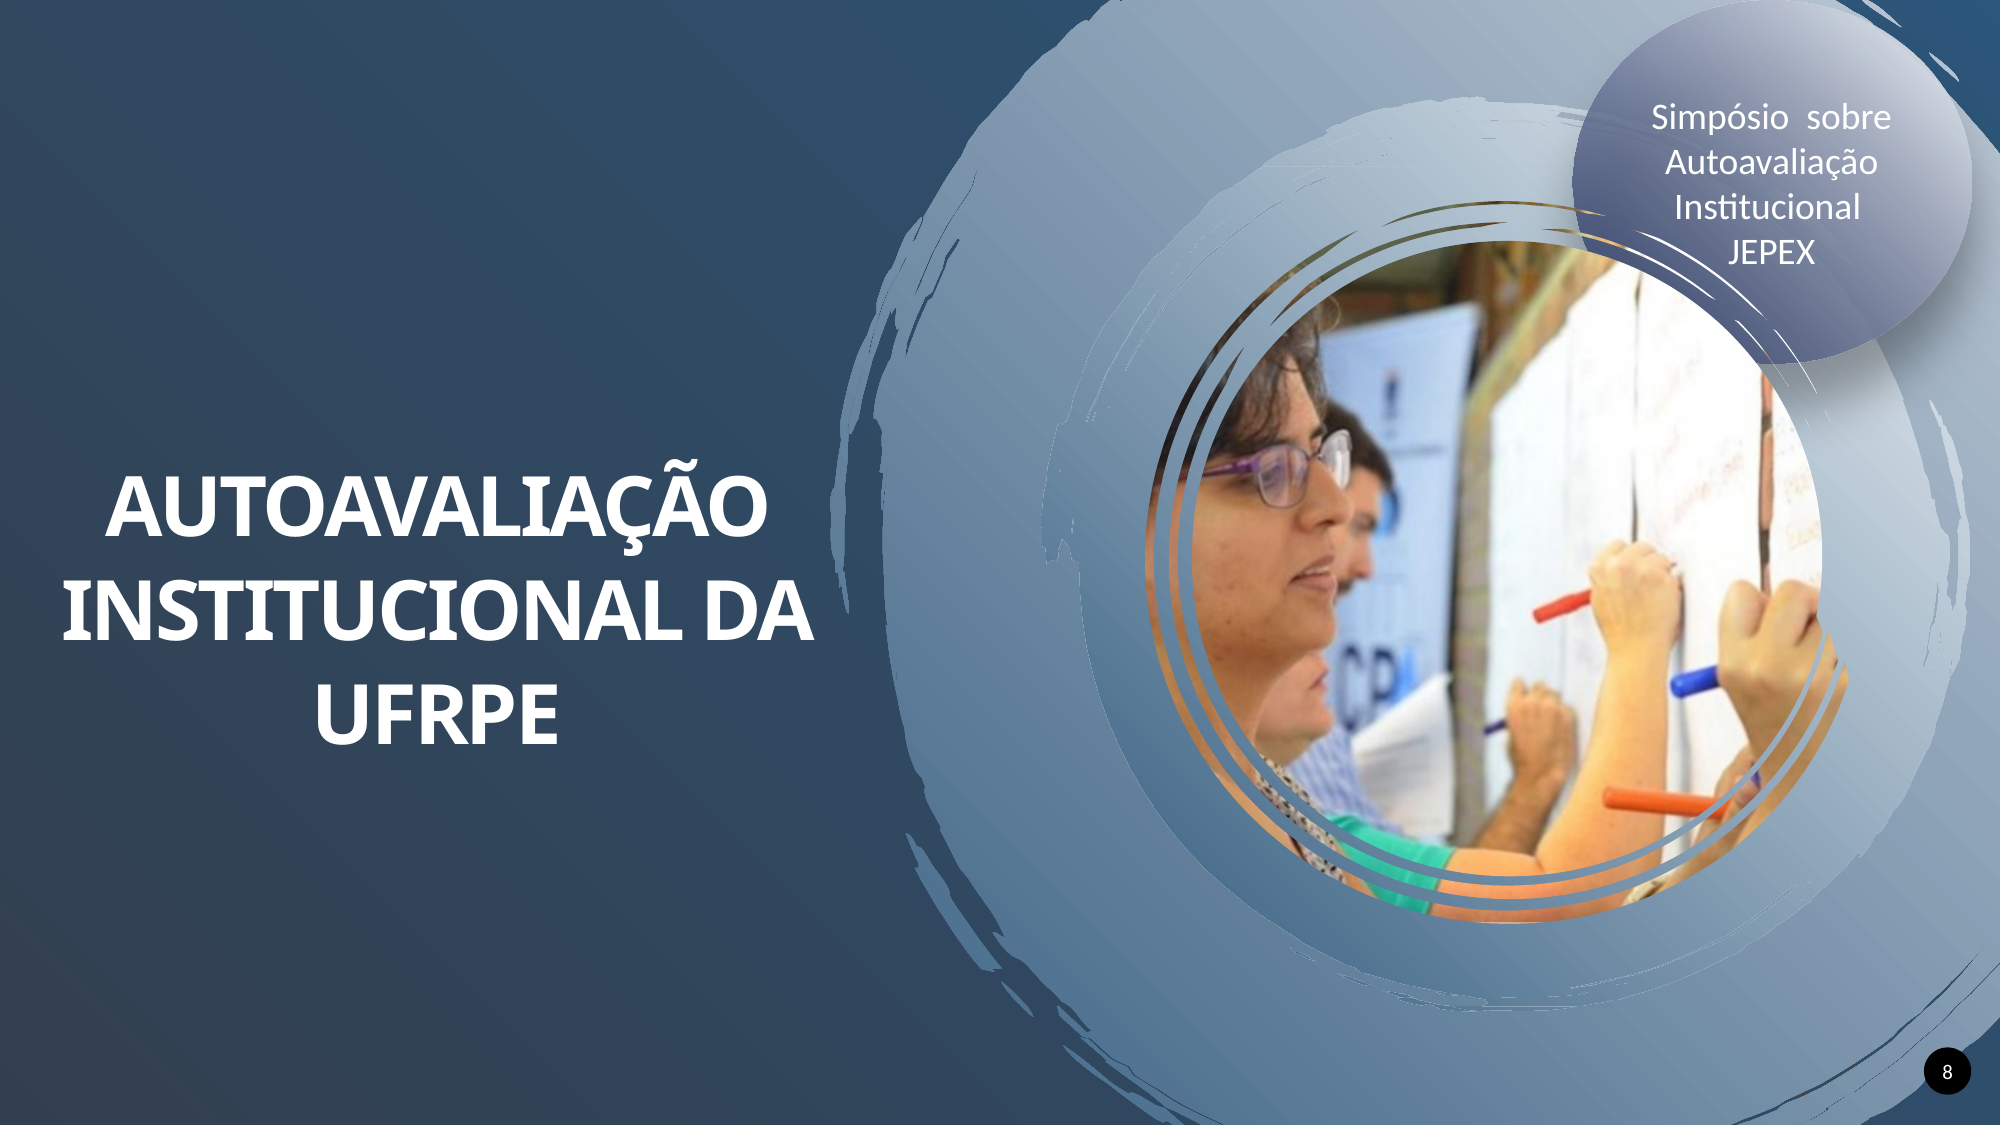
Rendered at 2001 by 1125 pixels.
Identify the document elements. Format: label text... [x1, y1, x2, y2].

slide_number 8 [1923, 1047, 1972, 1095]
text_box Simpósio sobre Autoavaliação Institucional JEPEX [1571, 0, 1973, 351]
picture [1145, 201, 1849, 924]
title Autoavaliação Institucional da ufrpe [43, 420, 831, 762]
